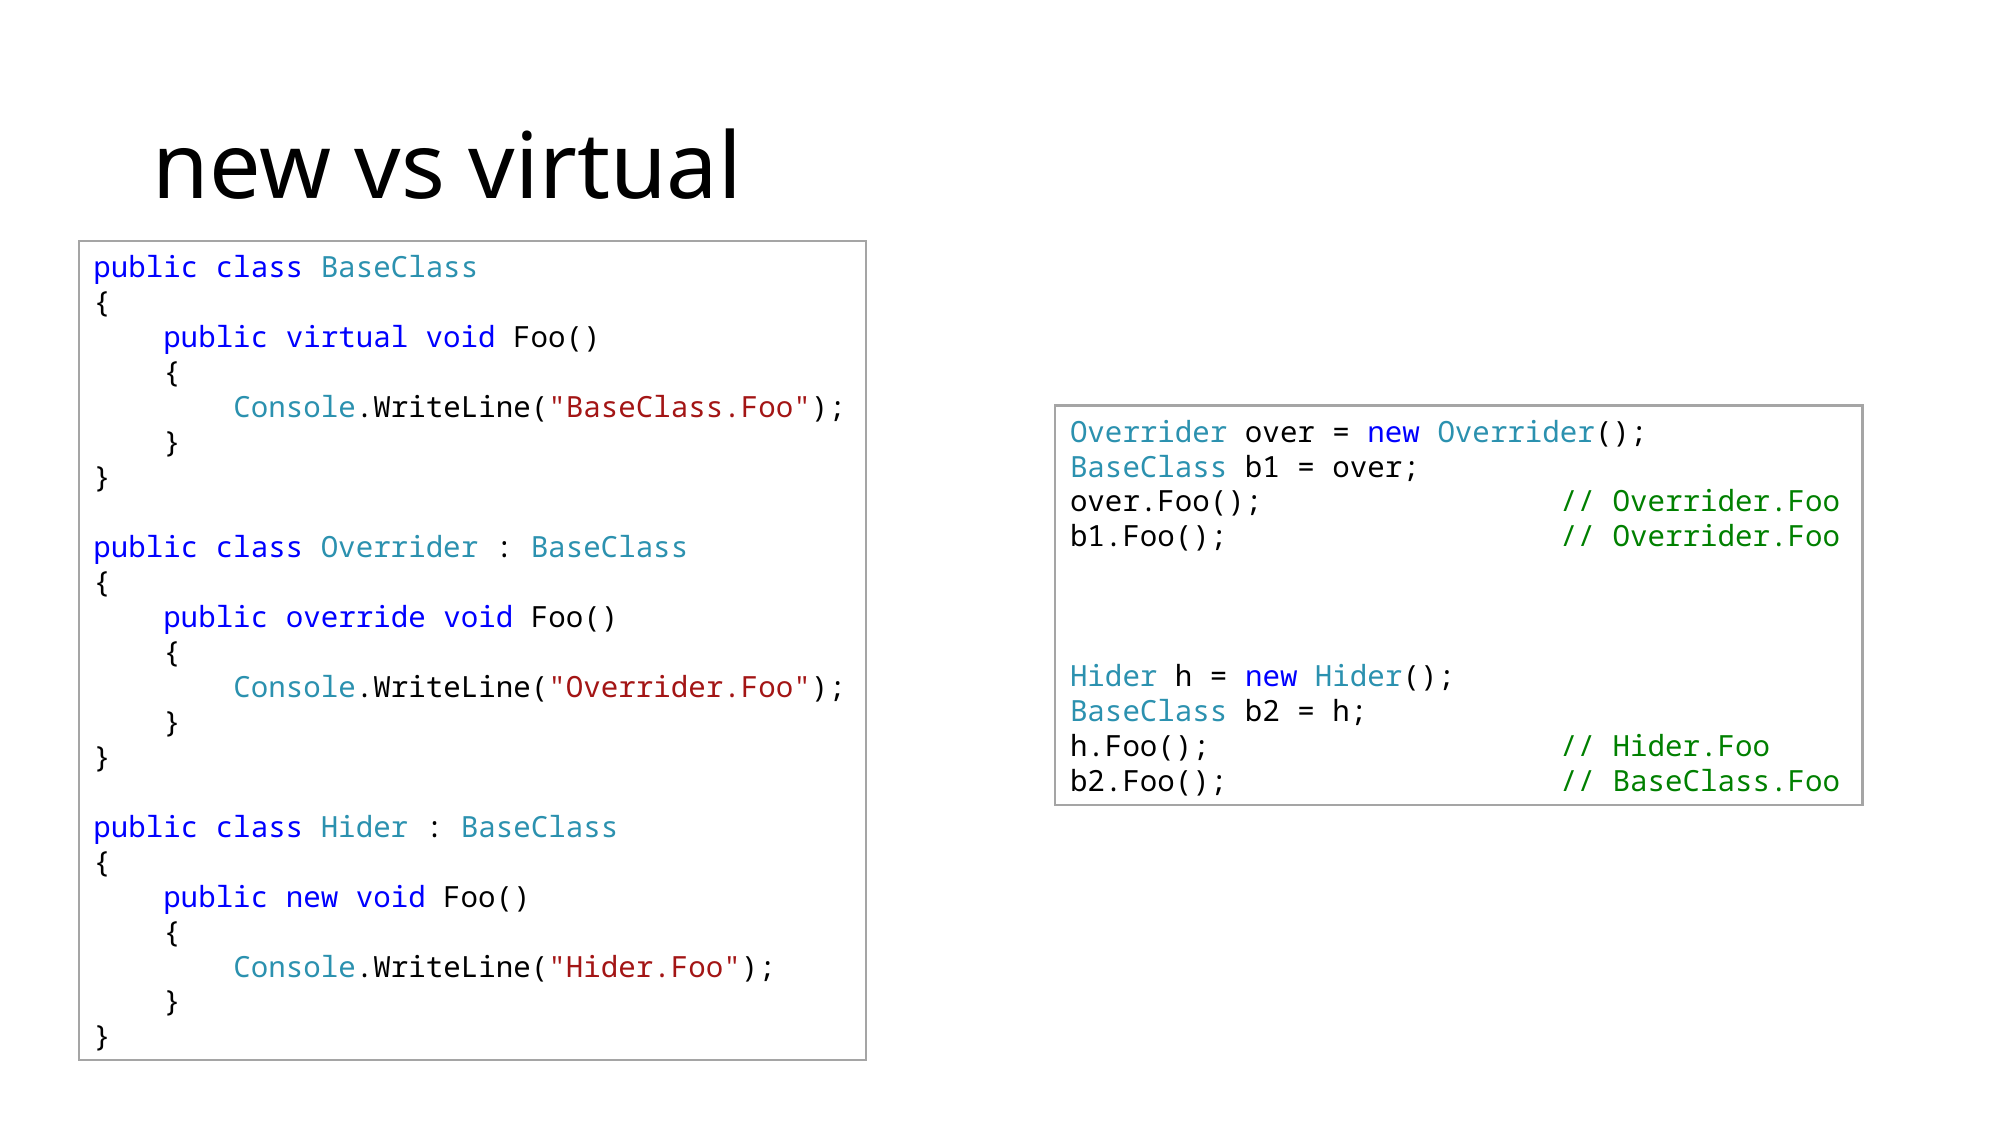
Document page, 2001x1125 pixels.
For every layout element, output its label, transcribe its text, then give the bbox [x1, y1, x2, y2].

title new vs virtual [137, 59, 1863, 278]
text_box Overrider over = new Overrider(); BaseClass b1 = over; over.Foo(); // Overrider.Foo b1.Foo(); // Overrider.Foo Hider h = new Hider(); BaseClass b2 = h; h.Foo(); // Hider.Foo b2.Foo(); // BaseClass.Foo [1054, 404, 1864, 806]
text_box public class BaseClass { public virtual void Foo() { Console.WriteLine("BaseClass.Foo"); } } public class Overrider : BaseClass { public override void Foo() { Console.WriteLine("Overrider.Foo"); } } public class Hider : BaseClass { public new void Foo() { Console.WriteLine("Hider.Foo"); } } [78, 240, 867, 1061]
